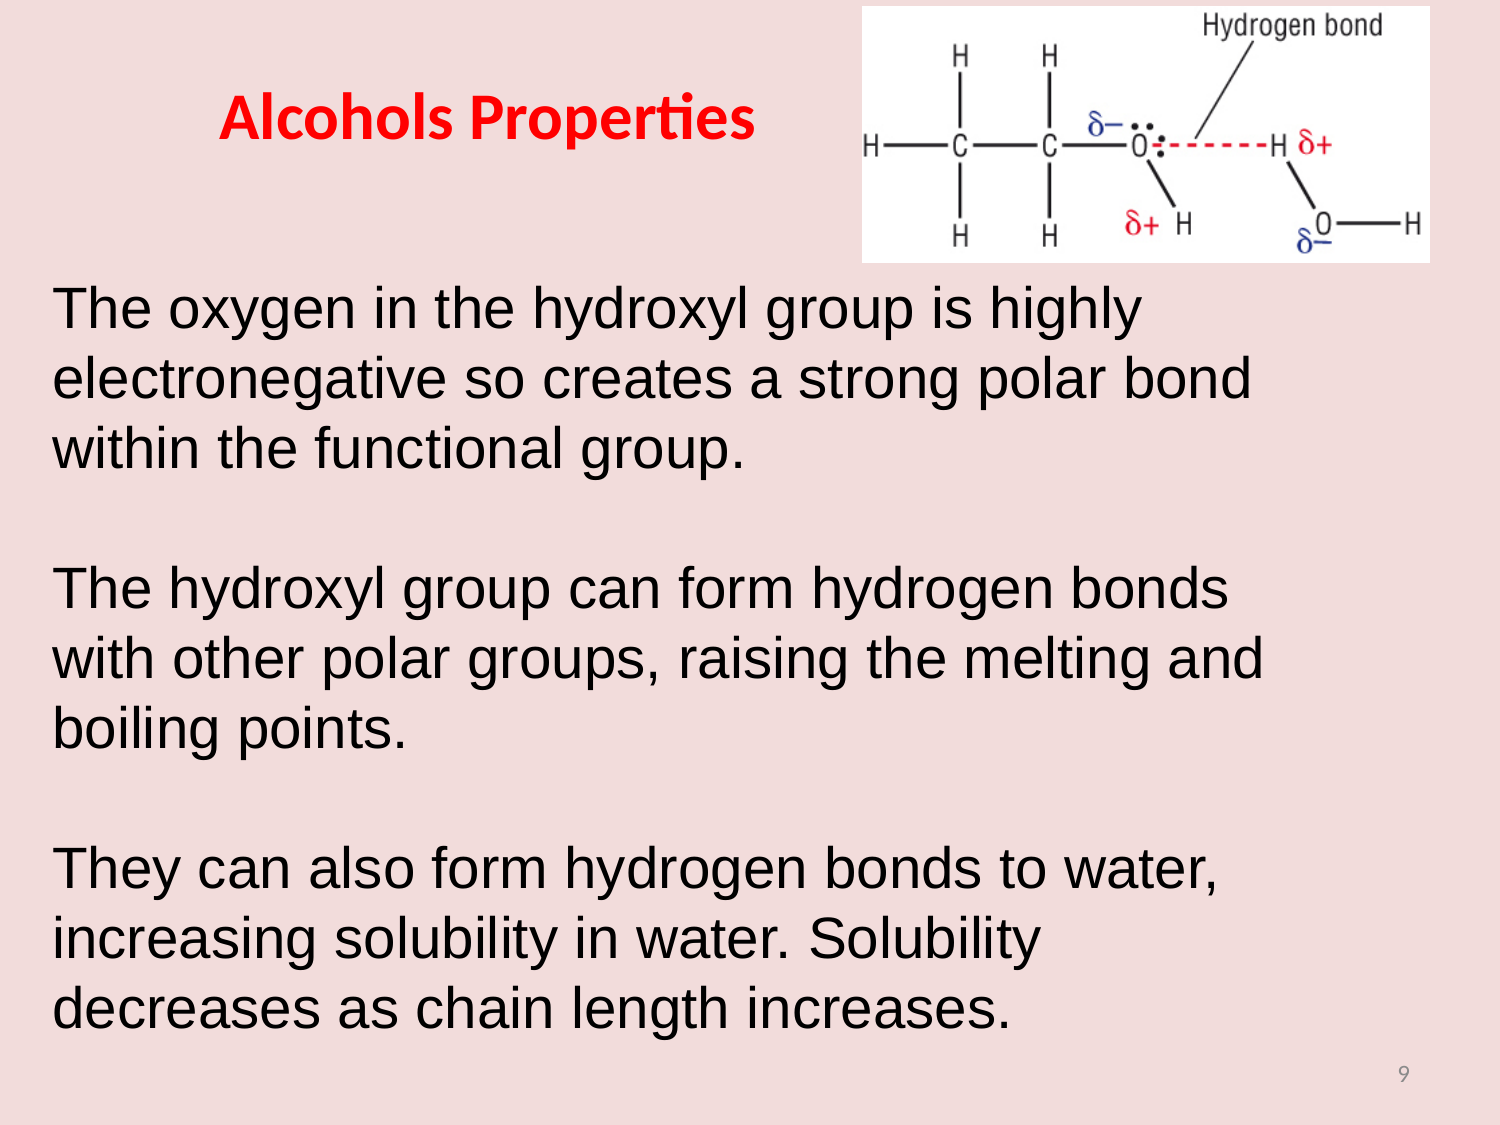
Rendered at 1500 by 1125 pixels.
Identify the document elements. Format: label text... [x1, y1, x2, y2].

slide_number 9 [1074, 1042, 1425, 1103]
title Alcohols Properties [24, 24, 857, 200]
text_box The oxygen in the hydroxyl group is highly electronegative so creates a strong polar bond within the functional group. The hydroxyl group can form hydrogen bonds with other polar groups, raising the melting and boiling points. They can also form hydrogen bonds to water, increasing solubility in water. Solubility decreases as chain length increases. [37, 262, 1338, 1047]
picture [862, 6, 1430, 263]
